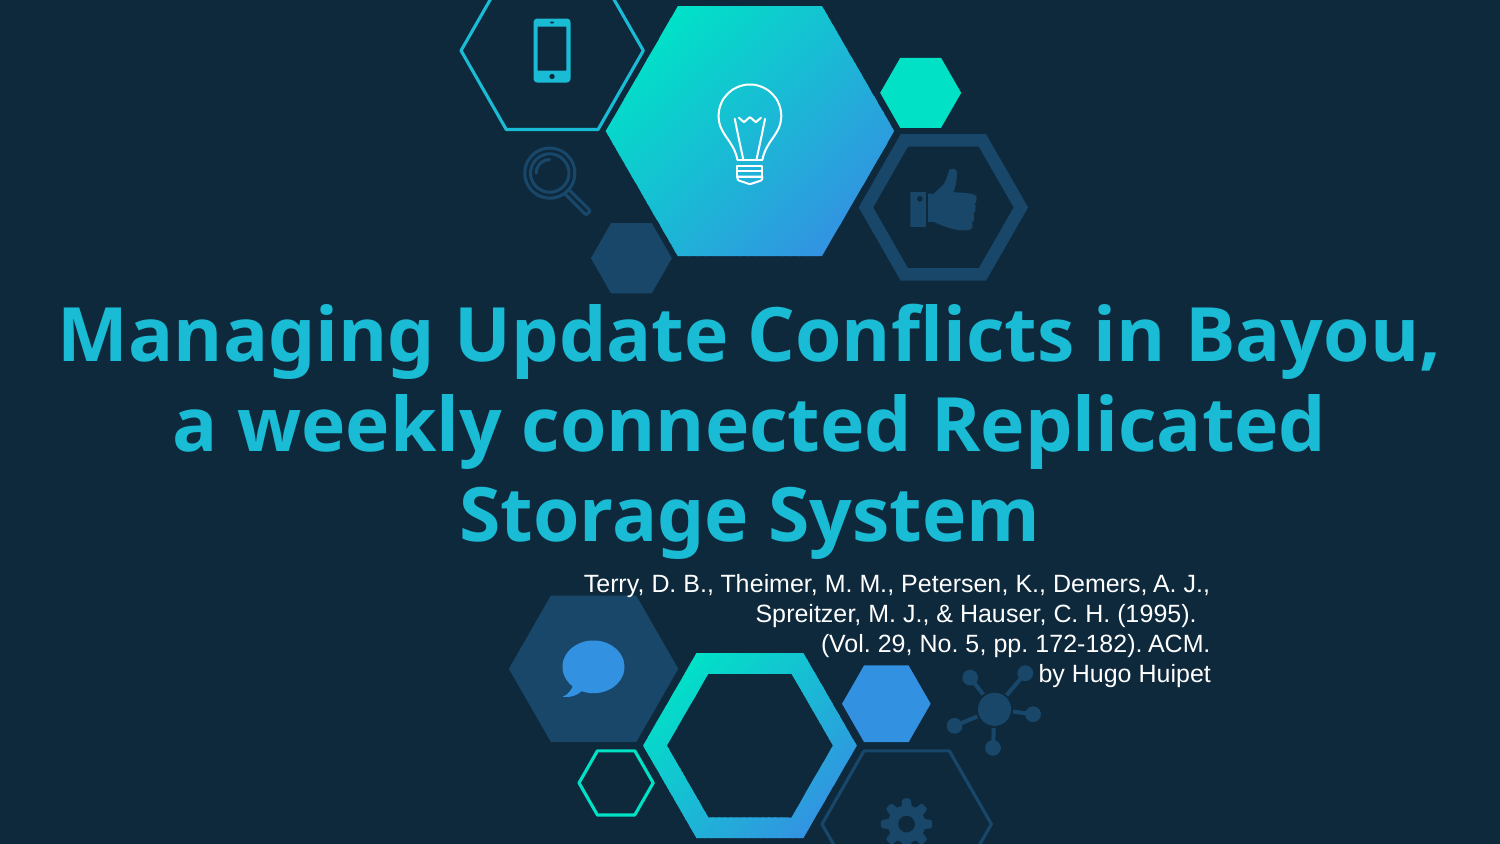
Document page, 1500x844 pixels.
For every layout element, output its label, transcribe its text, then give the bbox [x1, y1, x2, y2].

title Managing Update Conflicts in Bayou, a weekly connected Replicated Storage System [26, 326, 1474, 517]
text_box Terry, D. B., Theimer, M. M., Petersen, K., Demers, A. J., Spreitzer, M. J., & Hauser, C. H. (1995). (Vol. 29, No. 5, pp. 172-182). ACM. by Hugo Huipet [530, 560, 1227, 731]
